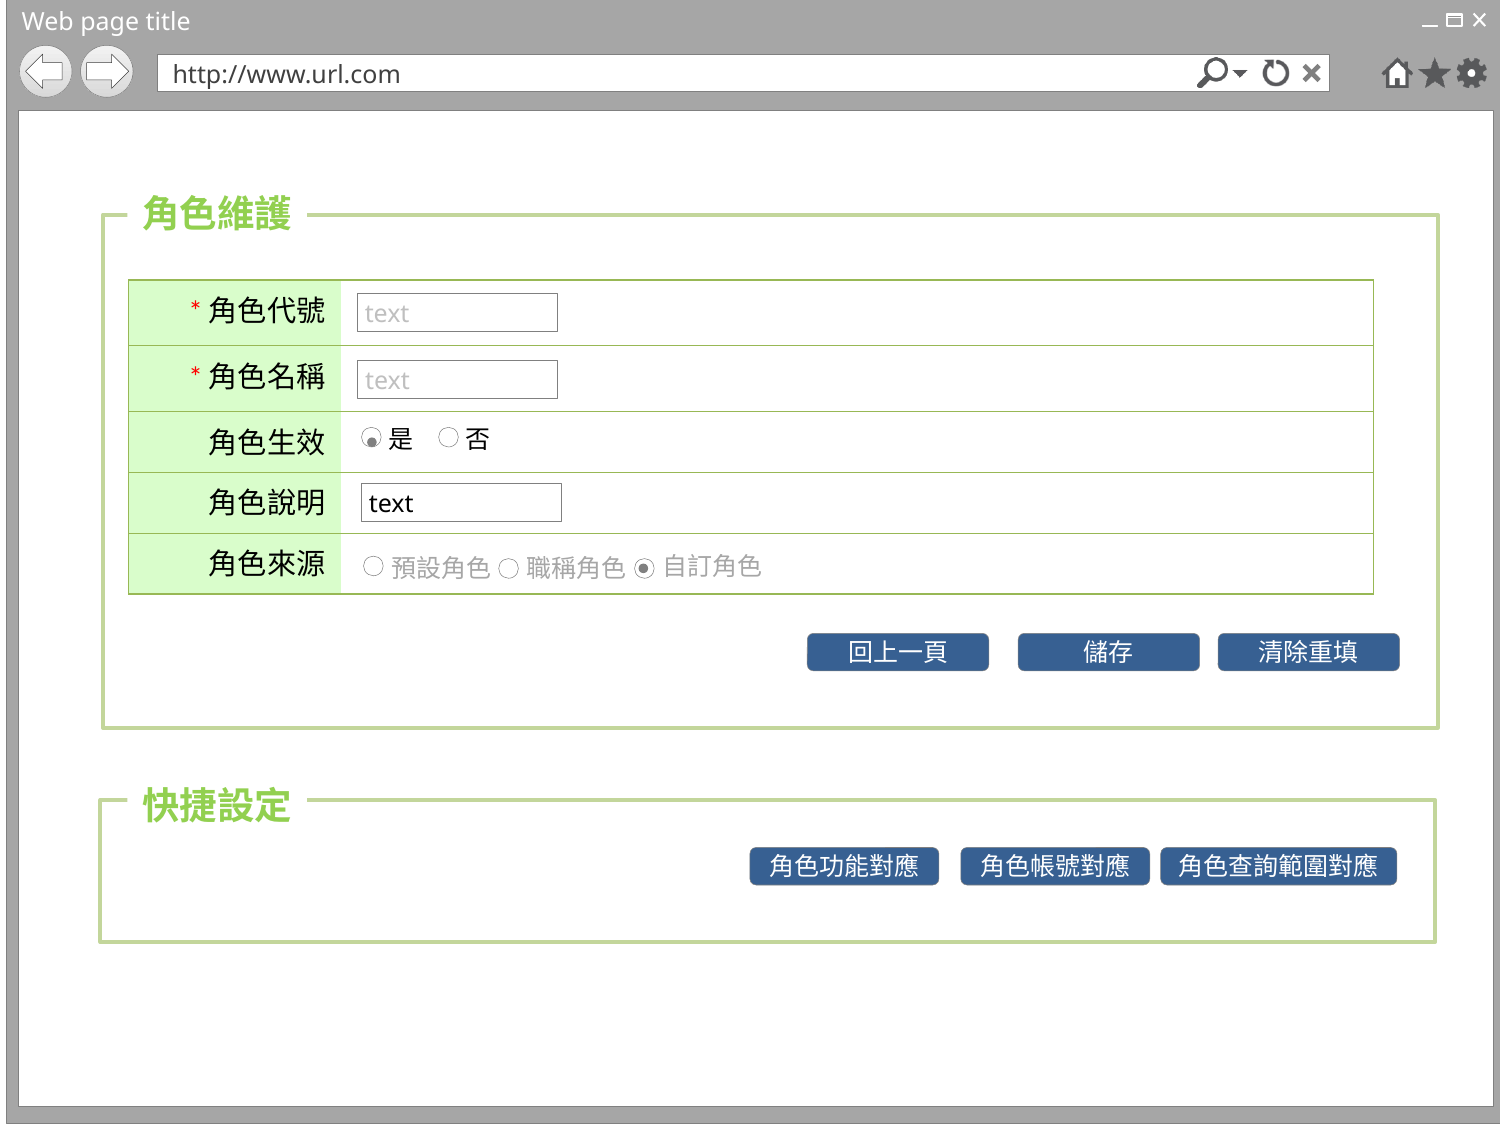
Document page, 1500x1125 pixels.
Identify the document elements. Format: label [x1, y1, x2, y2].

text_box [361, 420, 499, 459]
text_box [363, 546, 771, 588]
text_box [5, 0, 1500, 1124]
